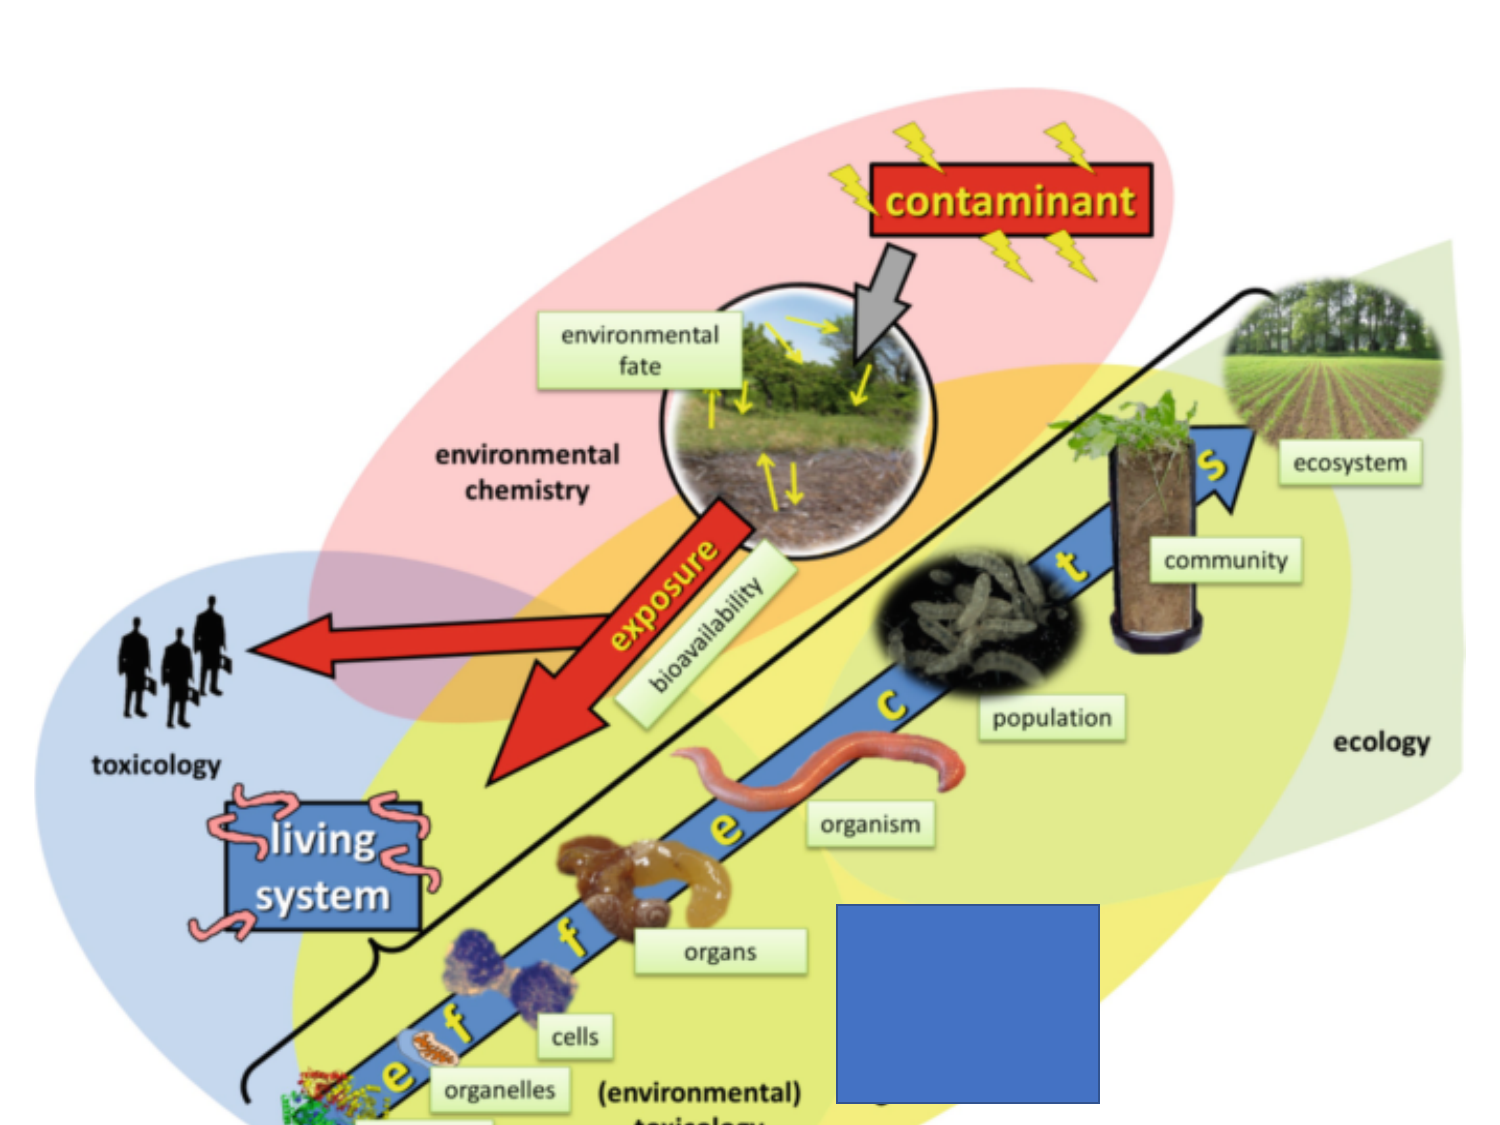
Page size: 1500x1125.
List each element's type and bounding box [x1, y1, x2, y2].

list [34, 86, 1466, 1125]
